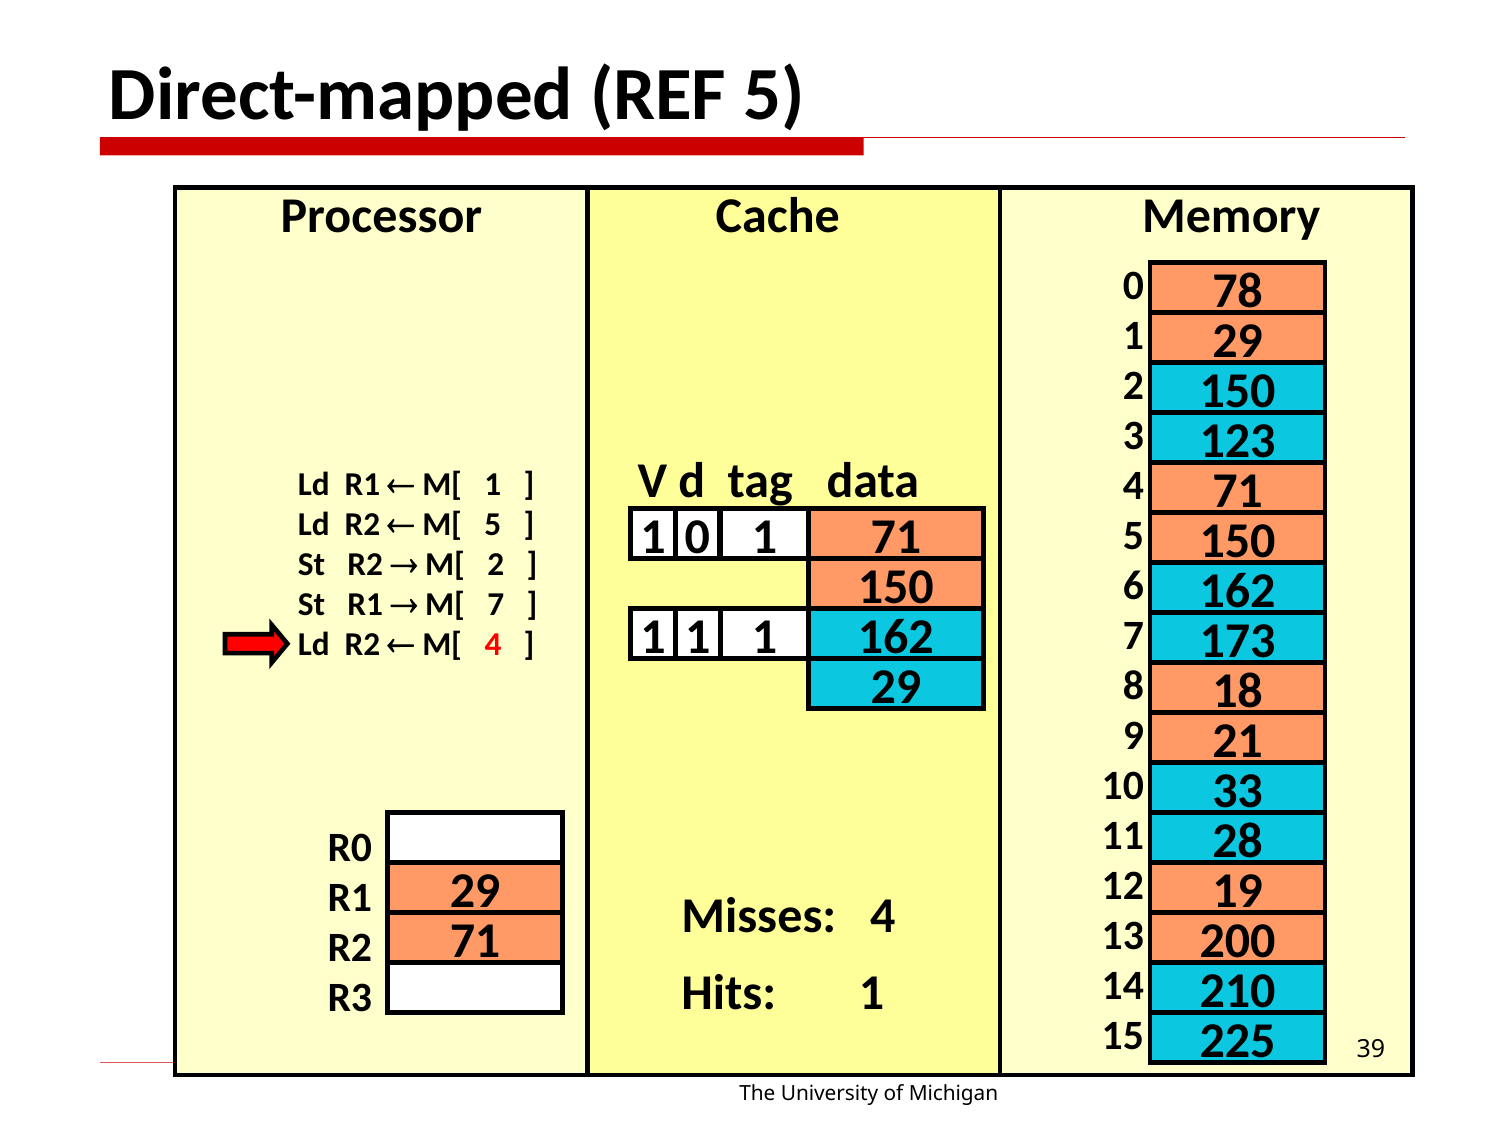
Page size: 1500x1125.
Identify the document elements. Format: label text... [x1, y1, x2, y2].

text_box 28 [1149, 812, 1325, 863]
text_box 150 [1159, 513, 1325, 562]
text_box 29 [1159, 313, 1325, 362]
text_box 71 [387, 912, 563, 963]
text_box 1 [630, 608, 676, 659]
text_box 21 [1149, 712, 1325, 763]
text_box 29 [387, 862, 563, 912]
text_box [174, 187, 588, 1075]
text_box 19 [1159, 863, 1325, 912]
text_box 71 [1149, 462, 1325, 513]
text_box 162 [808, 608, 984, 658]
text_box [224, 624, 288, 663]
text_box R0 R1 R2 R3 [312, 812, 388, 1028]
text_box [588, 187, 999, 1075]
text_box 0 1 2 3 4 5 6 7 8 9 10 11 12 13 14 15 [1086, 249, 1159, 1066]
text_box 150 [808, 558, 984, 608]
text_box 200 [1149, 912, 1325, 963]
text_box 1 [720, 516, 808, 559]
text_box [1159, 187, 1413, 1075]
text_box 0 [676, 508, 720, 559]
text_box [388, 812, 563, 862]
text_box 18 [1159, 663, 1325, 712]
text_box 150 [1149, 362, 1325, 413]
text_box 71 [808, 508, 984, 558]
text_box 39 [1149, 1024, 1400, 1103]
text_box Processor [265, 174, 498, 251]
text_box [999, 187, 1149, 1075]
text_box 29 [808, 658, 984, 709]
text_box Memory [1127, 174, 1336, 251]
text_box 162 [1159, 562, 1325, 612]
text_box 1 [630, 508, 676, 559]
text_box Ld R1  M[ 1 ] Ld R2  M[ 5 ] St R2  M[ 2 ] St R1  M[ 7 ] Ld R2  M[ 4 ] [283, 454, 553, 670]
text_box V d tag data [597, 440, 960, 516]
text_box 173 [1149, 612, 1325, 663]
text_box [388, 963, 563, 1013]
text_box 33 [1159, 763, 1325, 812]
text_box 78 [1149, 262, 1325, 313]
text_box Misses: 4 Hits: 1 [666, 874, 911, 1031]
text_box Cache [700, 174, 855, 251]
text_box Direct-mapped (REF 5) [94, 36, 1407, 142]
text_box 225 [1149, 1012, 1325, 1024]
text_box 123 [1159, 413, 1325, 462]
text_box 1 [676, 608, 721, 659]
text_box 210 [1159, 963, 1325, 1012]
text_box 1 [721, 608, 808, 659]
